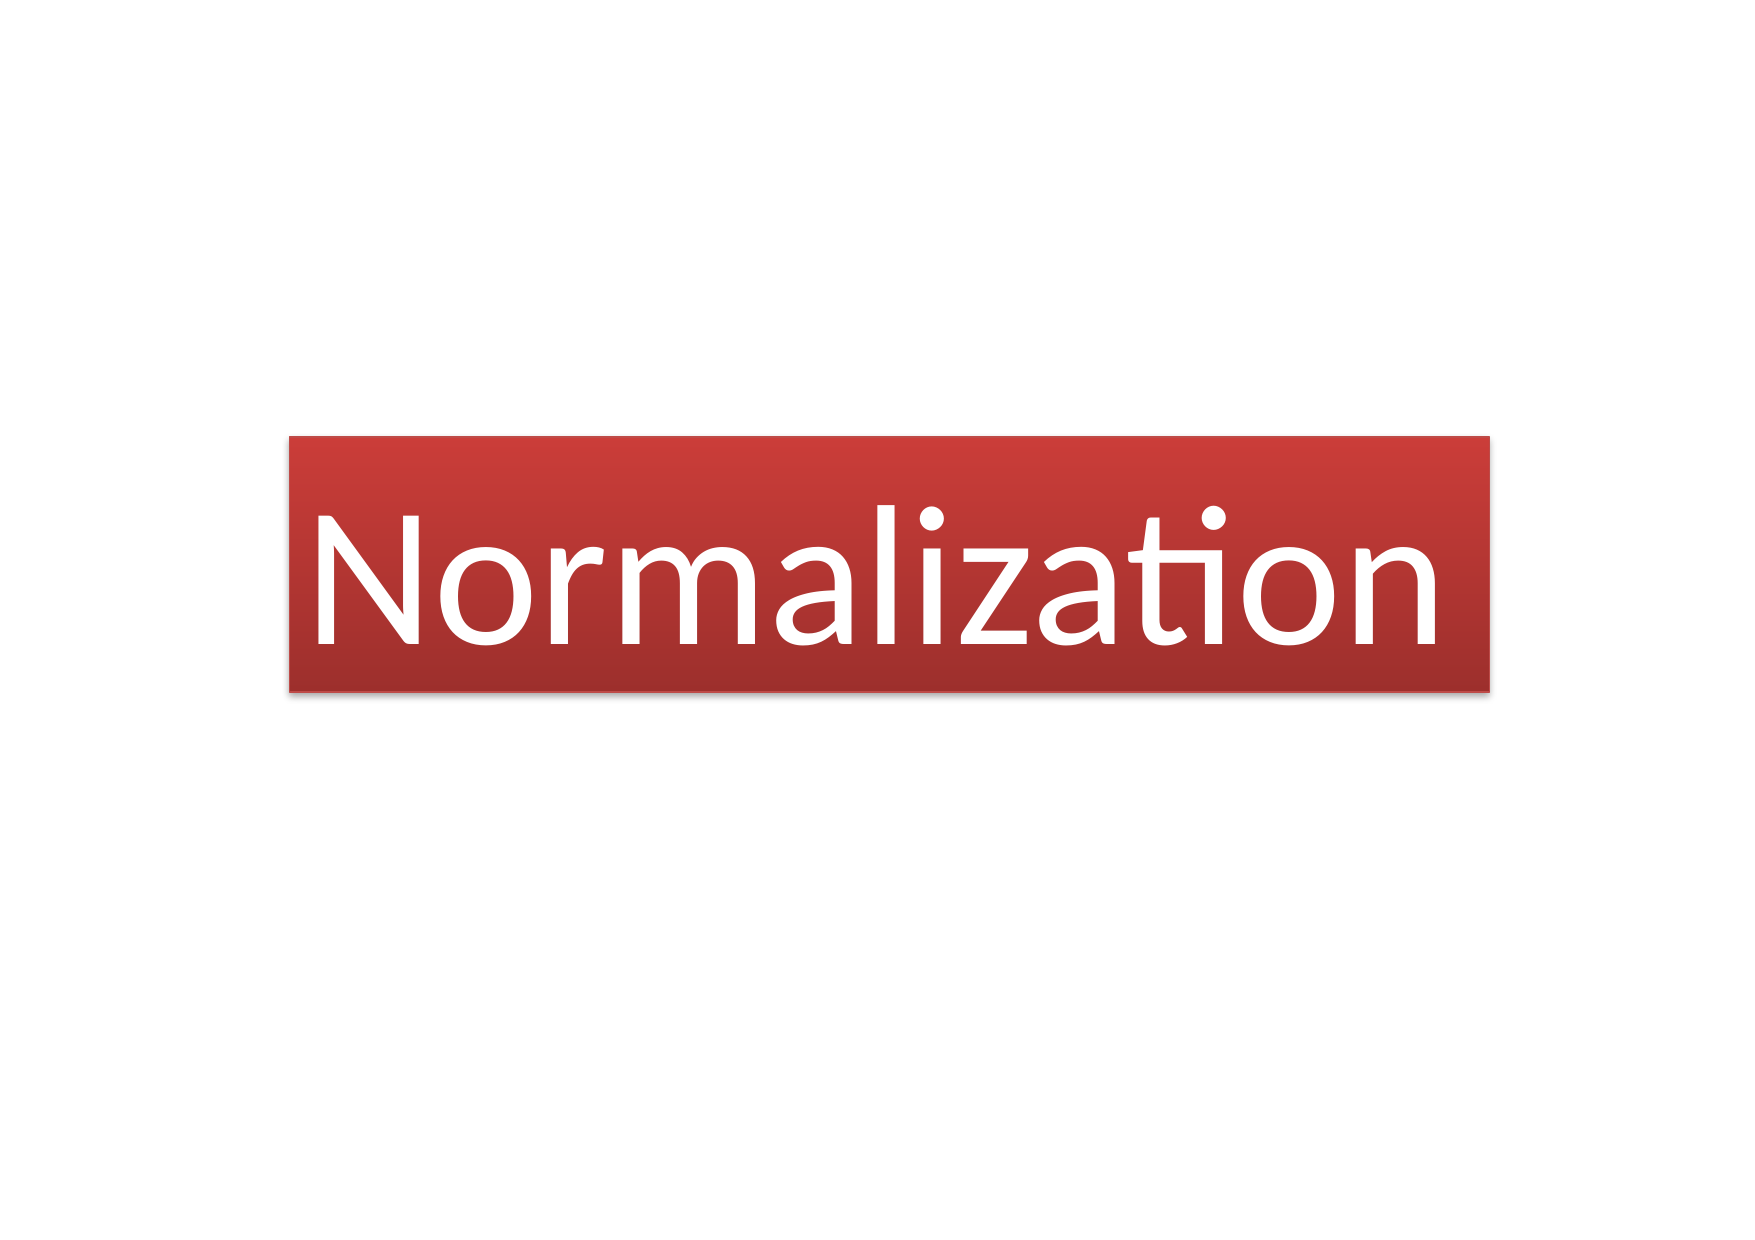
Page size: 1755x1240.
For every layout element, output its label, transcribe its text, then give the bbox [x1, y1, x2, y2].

text_box Normalization [289, 436, 1490, 693]
